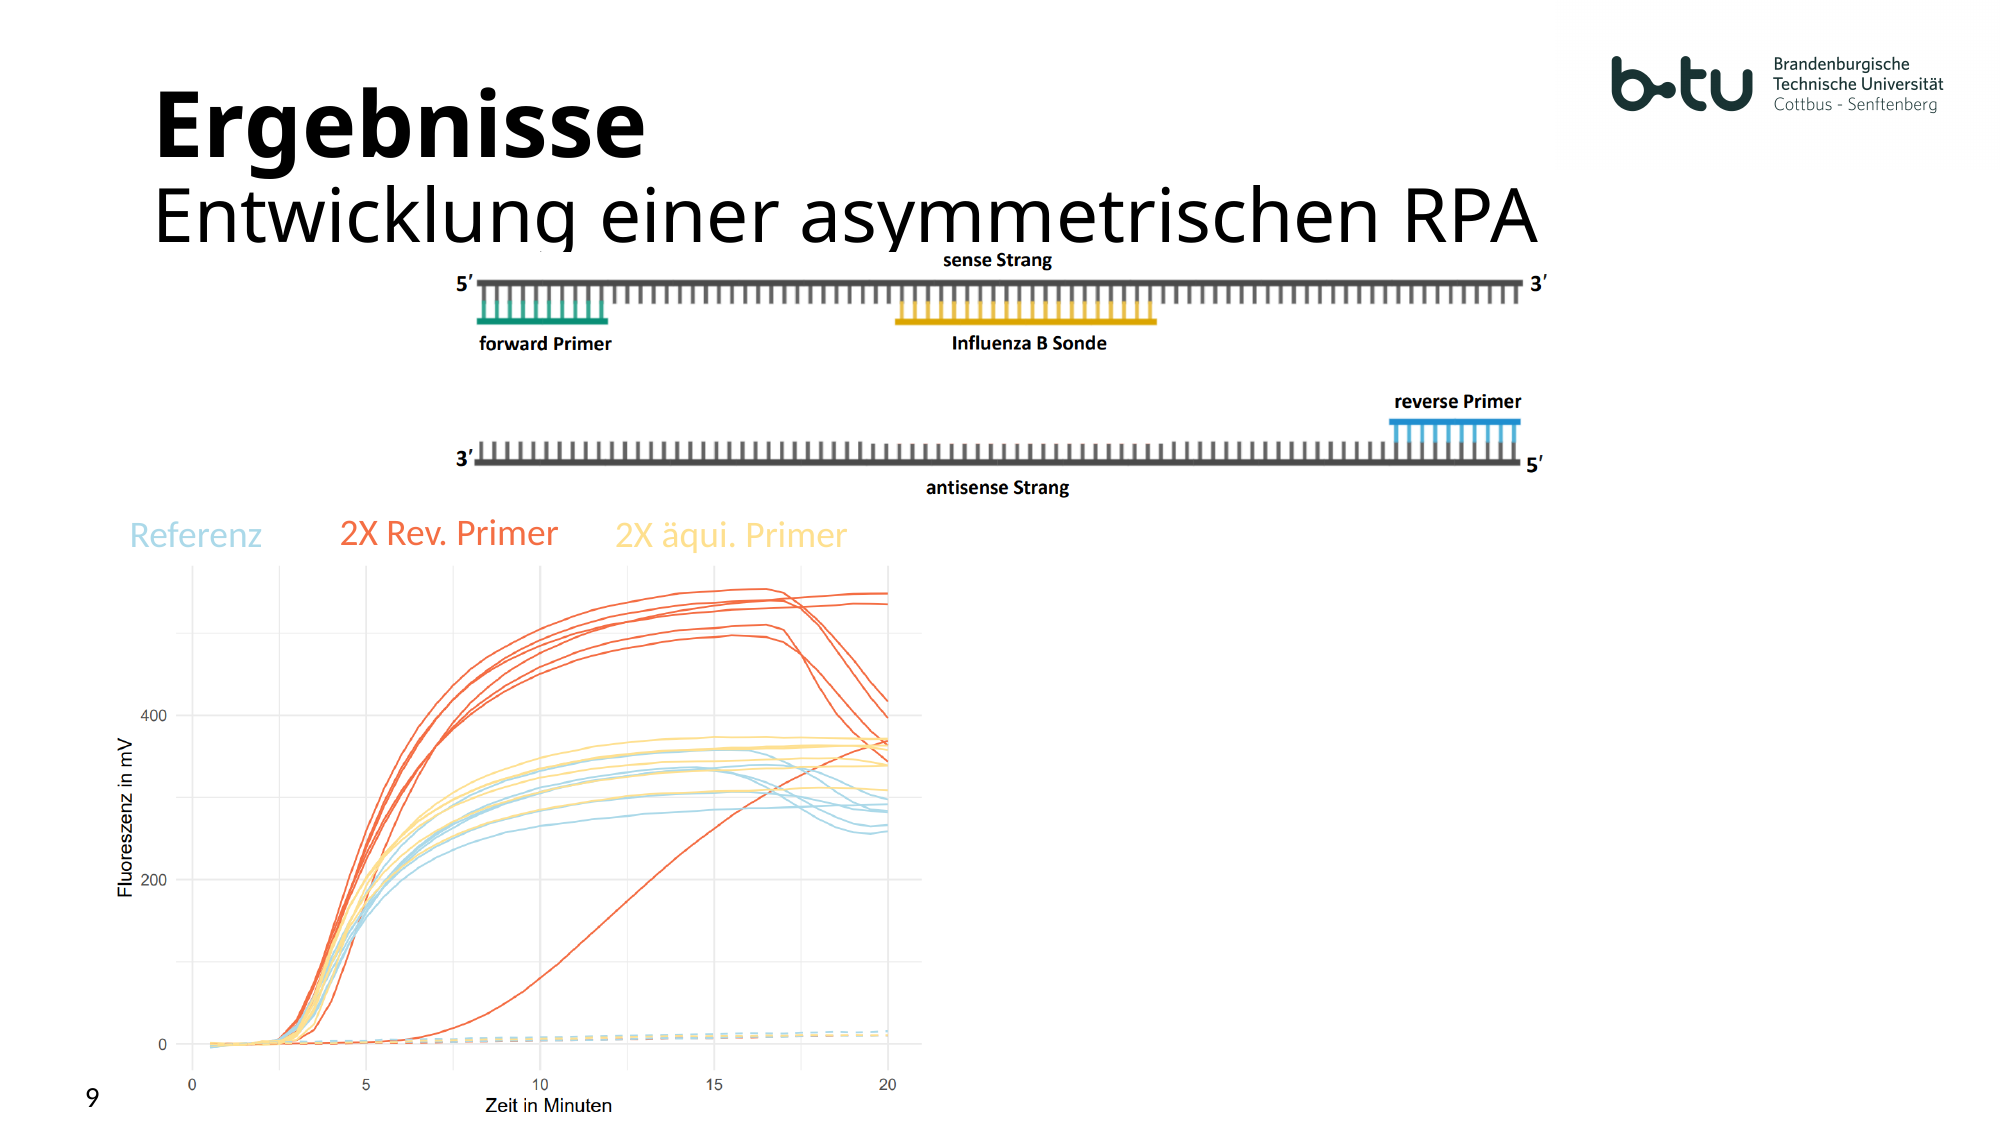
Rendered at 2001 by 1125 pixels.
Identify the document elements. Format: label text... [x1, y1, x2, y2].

text_box 2X äqui. Primer [600, 504, 864, 559]
text_box Referenz [114, 502, 278, 559]
title Ergebnisse Entwicklung einer asymmetrischen RPA [137, 59, 1863, 278]
picture [1555, 0, 2000, 170]
text_box 9 [70, 1070, 115, 1121]
picture [449, 252, 1551, 504]
picture [113, 559, 924, 1116]
text_box 2X Rev. Primer [324, 500, 575, 559]
